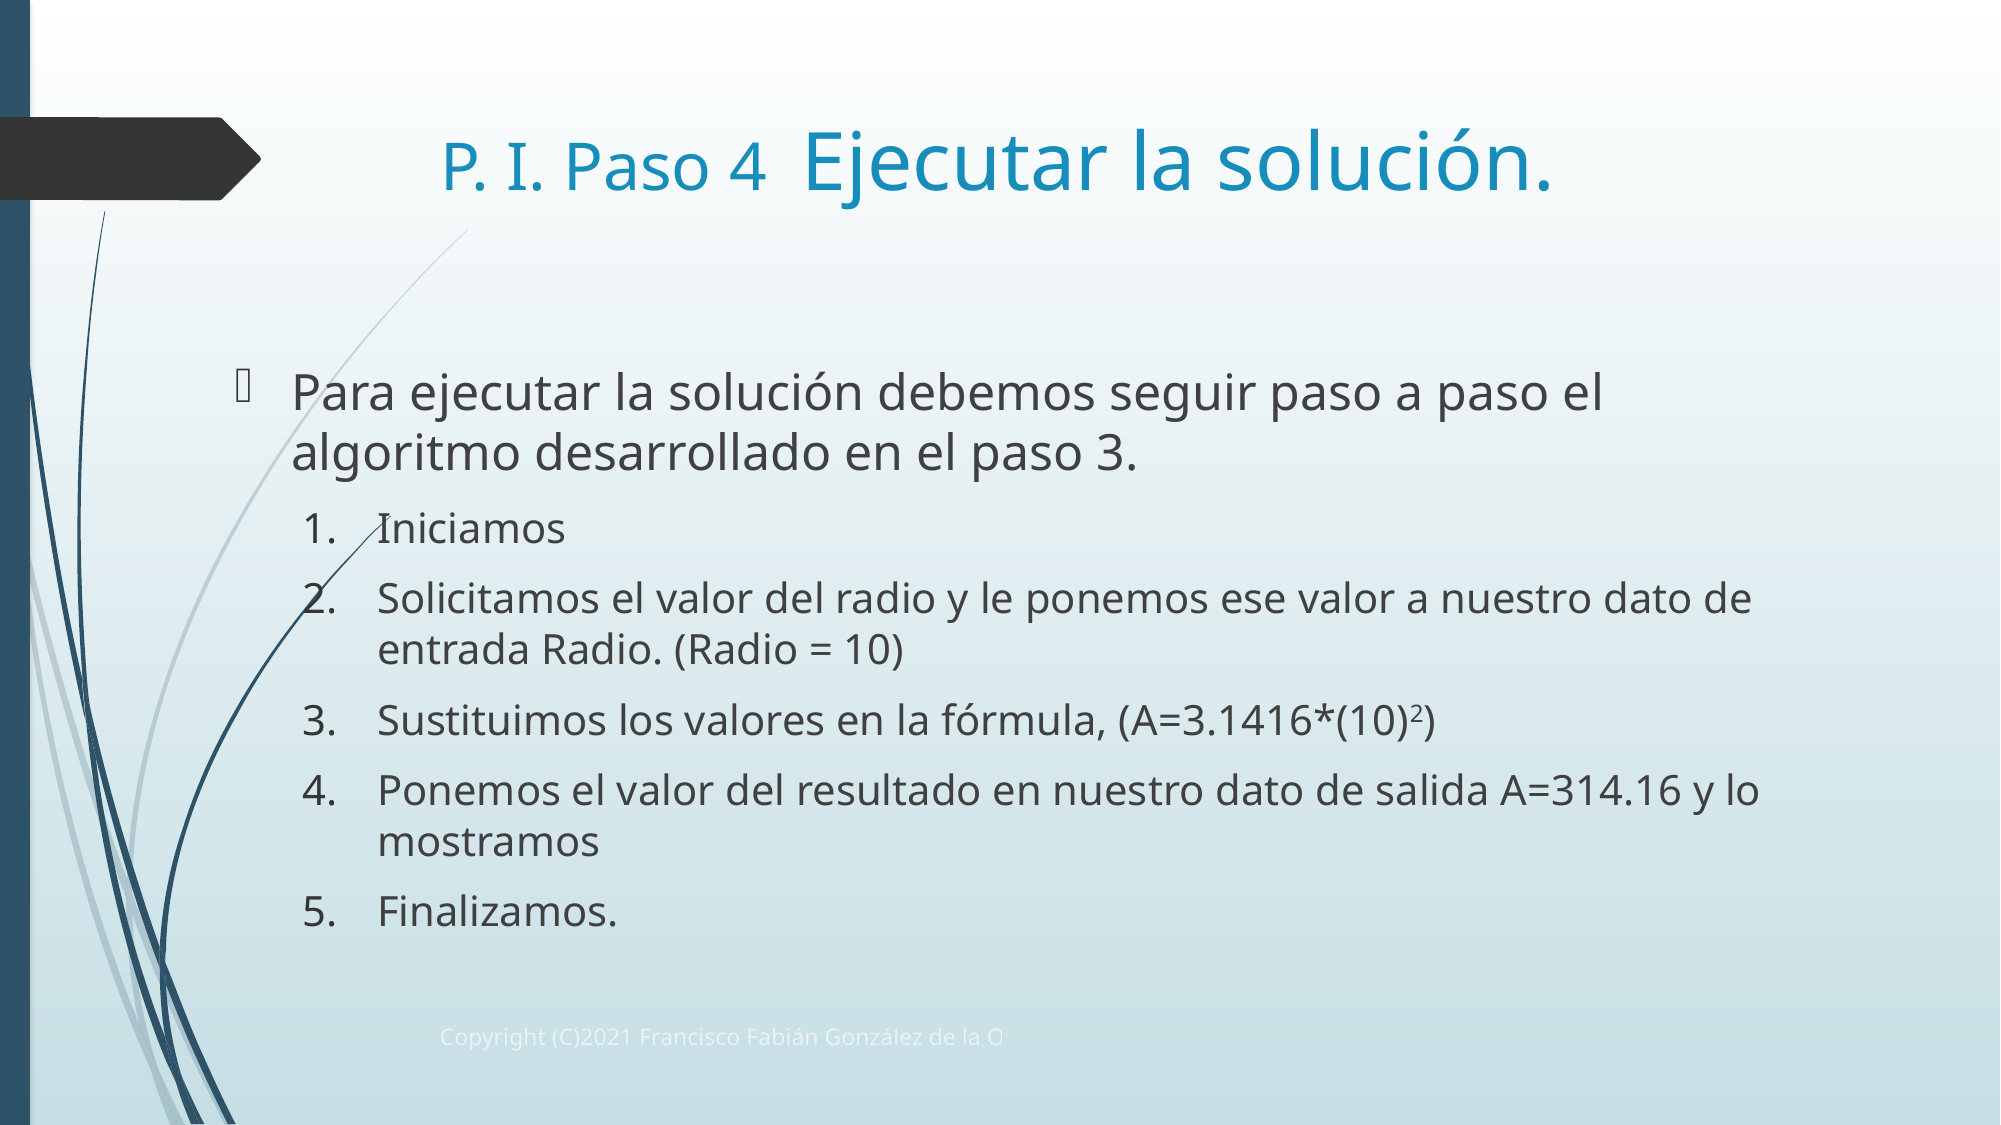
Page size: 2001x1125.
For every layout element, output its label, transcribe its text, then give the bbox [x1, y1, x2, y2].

title P. I. Paso 4 Ejecutar la solución. [425, 102, 1888, 313]
list Para ejecutar la solución debemos seguir paso a paso el algoritmo desarrollado en el paso 3. Iniciamos Solicitamos el valor del radio y le ponemos ese valor a nuestro dato de entrada Radio. (Radio = 10) Sustituimos los valores en la fórmula, (A=3.1416*(10)2) Ponemos el valor del resultado en nuestro dato de salida A=314.16 y lo mostramos Finalizamos. [219, 352, 1781, 1007]
footer Copyright (C)2021 Francisco Fabián González de la O [424, 1006, 1675, 1067]
